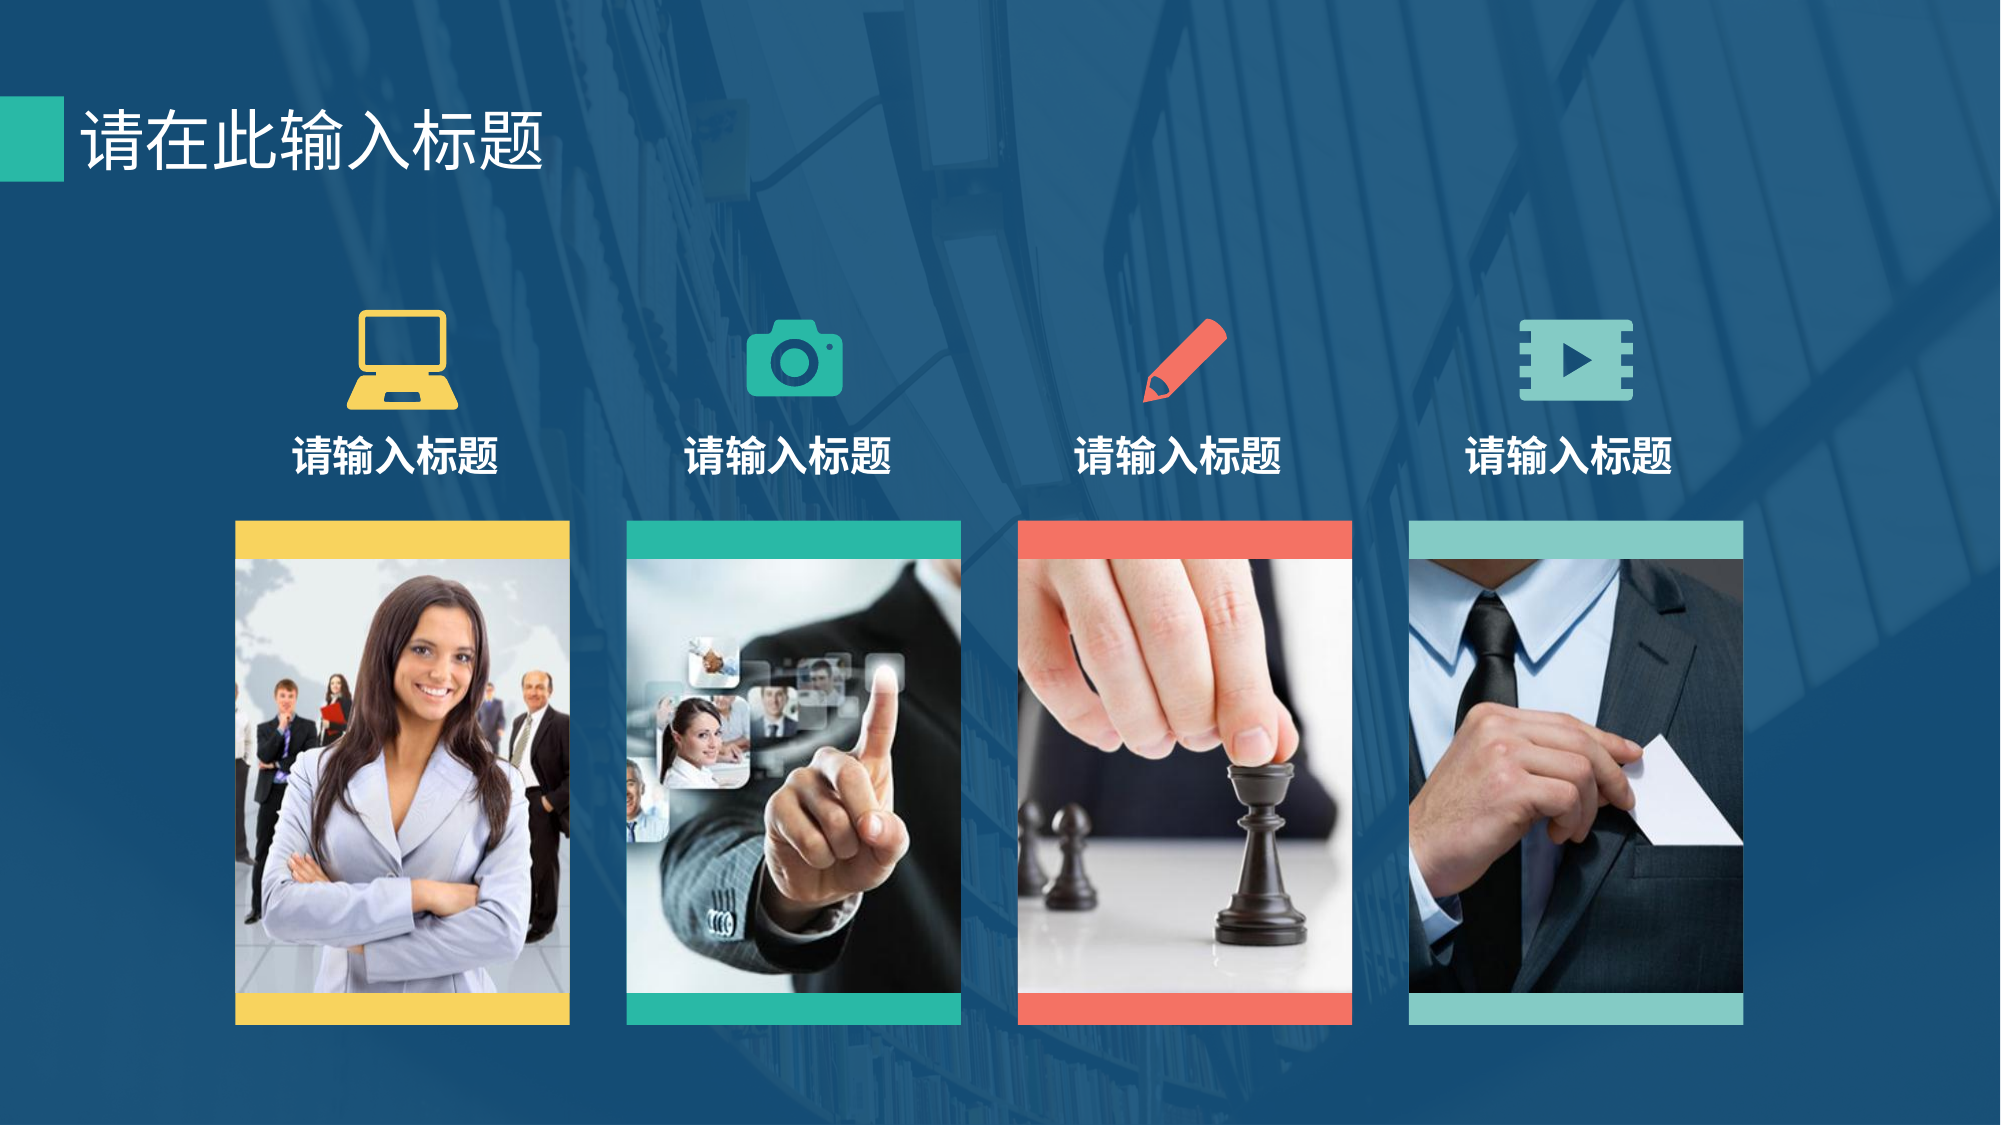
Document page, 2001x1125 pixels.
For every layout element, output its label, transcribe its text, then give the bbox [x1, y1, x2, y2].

text_box [234, 519, 571, 1026]
text_box [1408, 993, 1744, 1026]
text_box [0, 96, 548, 182]
text_box [1142, 318, 1227, 403]
text_box [1017, 993, 1353, 1026]
text_box 请输入标题 [668, 422, 921, 487]
text_box [1519, 319, 1633, 401]
text_box 请输入标题 [1059, 422, 1312, 487]
text_box [1017, 519, 1353, 559]
text_box [1408, 519, 1744, 559]
text_box [625, 519, 962, 1026]
text_box 请输入标题 [1449, 422, 1703, 487]
picture [0, 0, 2001, 1125]
text_box [346, 309, 459, 410]
text_box [746, 319, 843, 397]
text_box 请输入标题 [276, 422, 529, 487]
